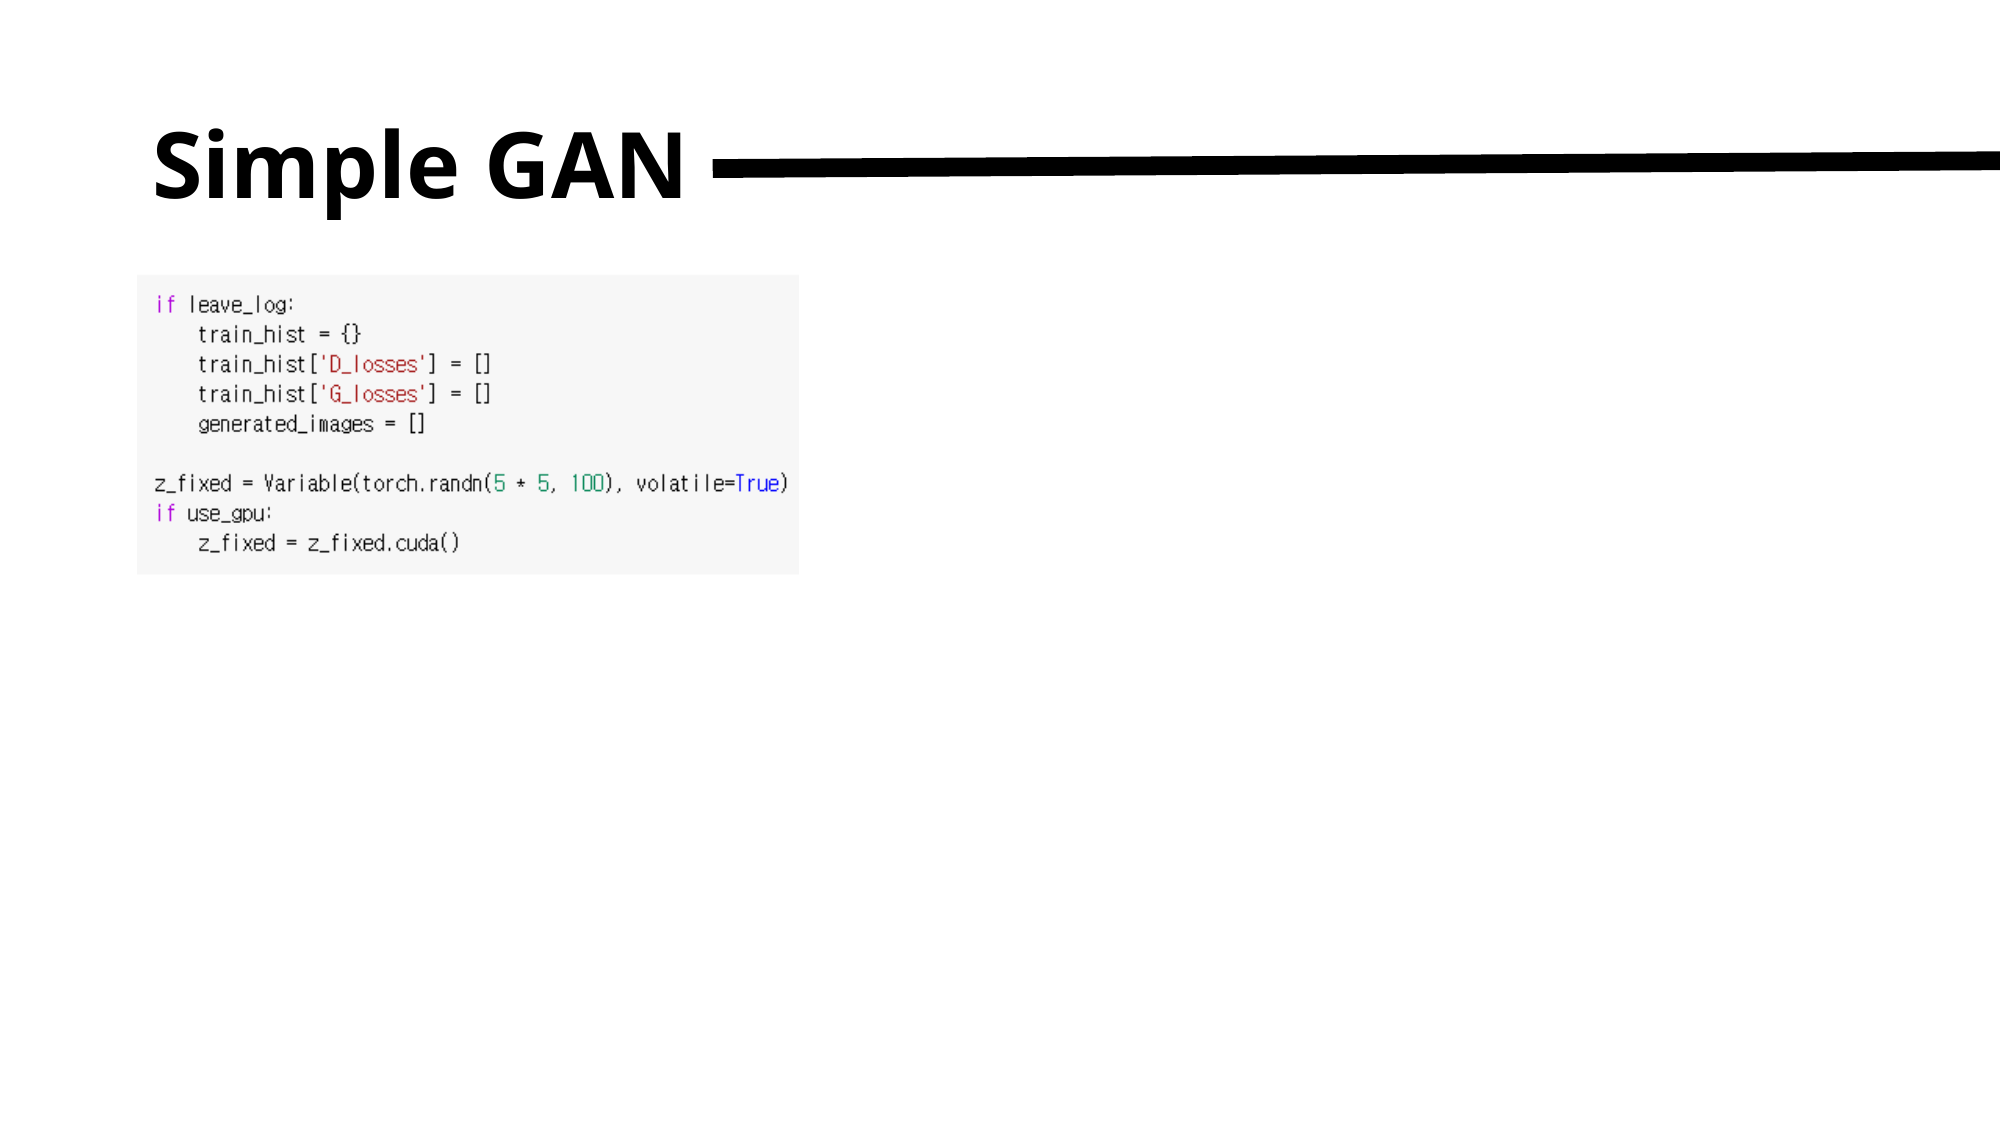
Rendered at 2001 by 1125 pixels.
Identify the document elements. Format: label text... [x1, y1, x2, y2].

picture [137, 269, 799, 581]
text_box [712, 160, 2000, 169]
title Simple GAN [137, 59, 713, 269]
